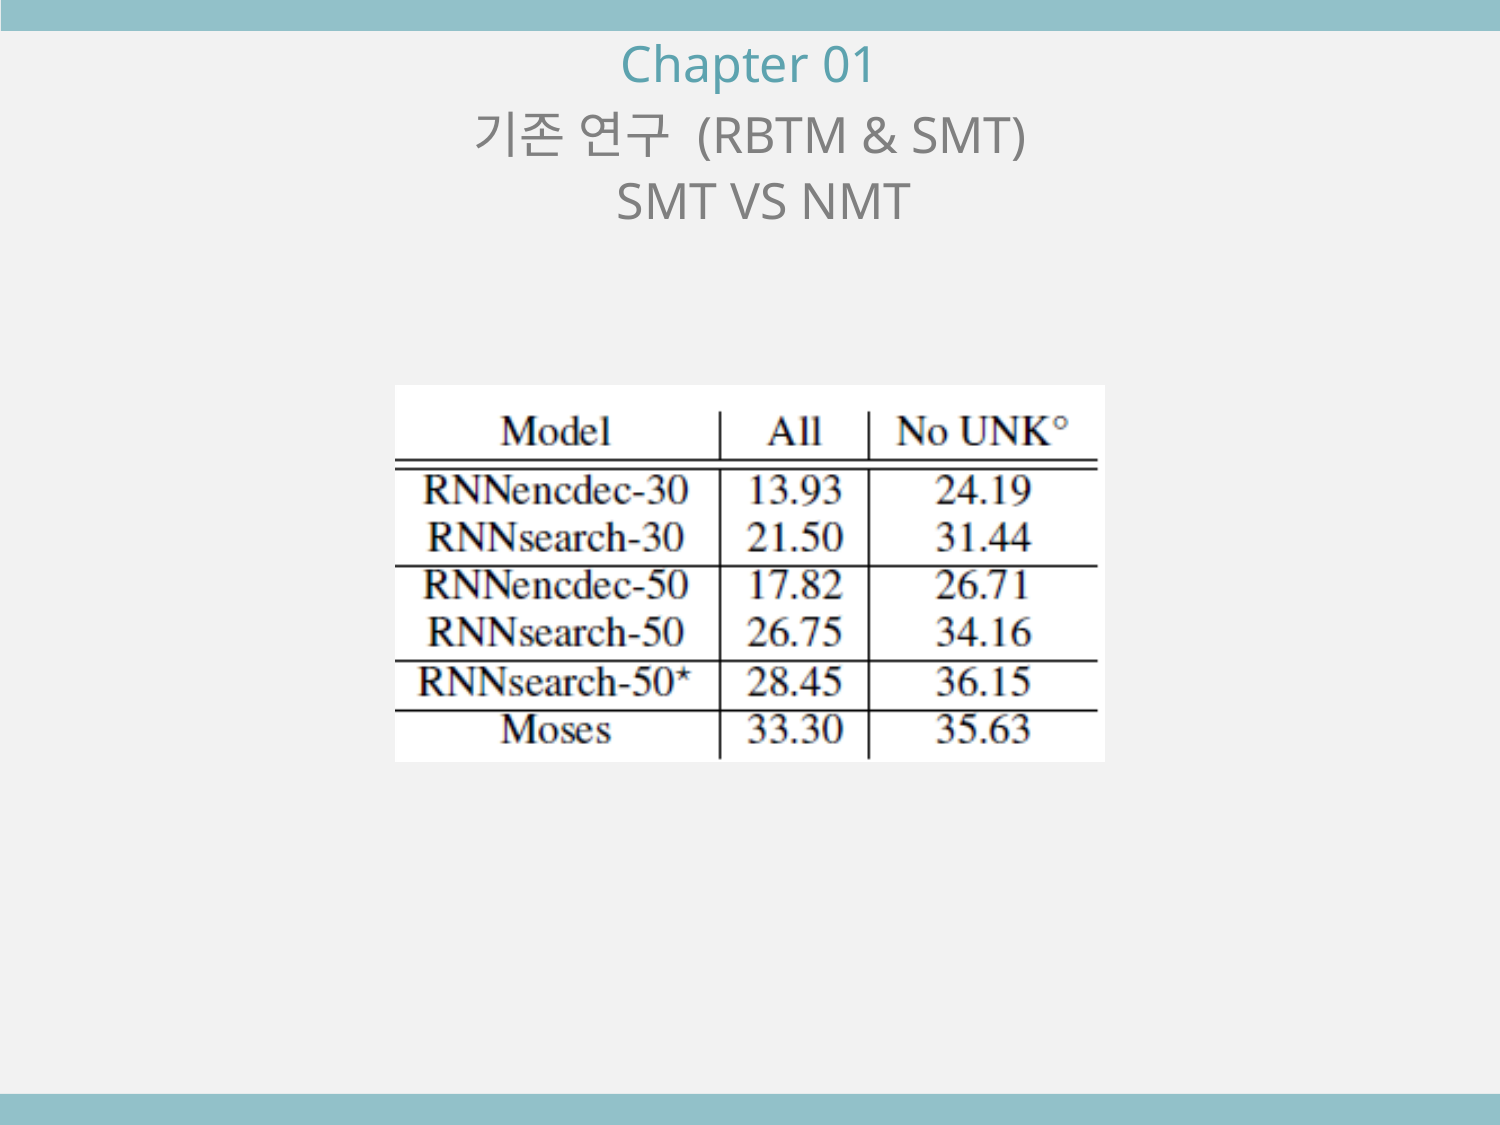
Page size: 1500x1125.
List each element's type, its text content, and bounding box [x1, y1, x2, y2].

text_box Chapter 01 [363, 25, 1137, 96]
text_box [0, 0, 1500, 33]
text_box SMT VS NMT [230, 162, 1299, 237]
text_box [0, 1092, 1500, 1125]
picture [395, 385, 1105, 762]
text_box 기존 연구 (RBTM & SMT) [215, 96, 1284, 172]
